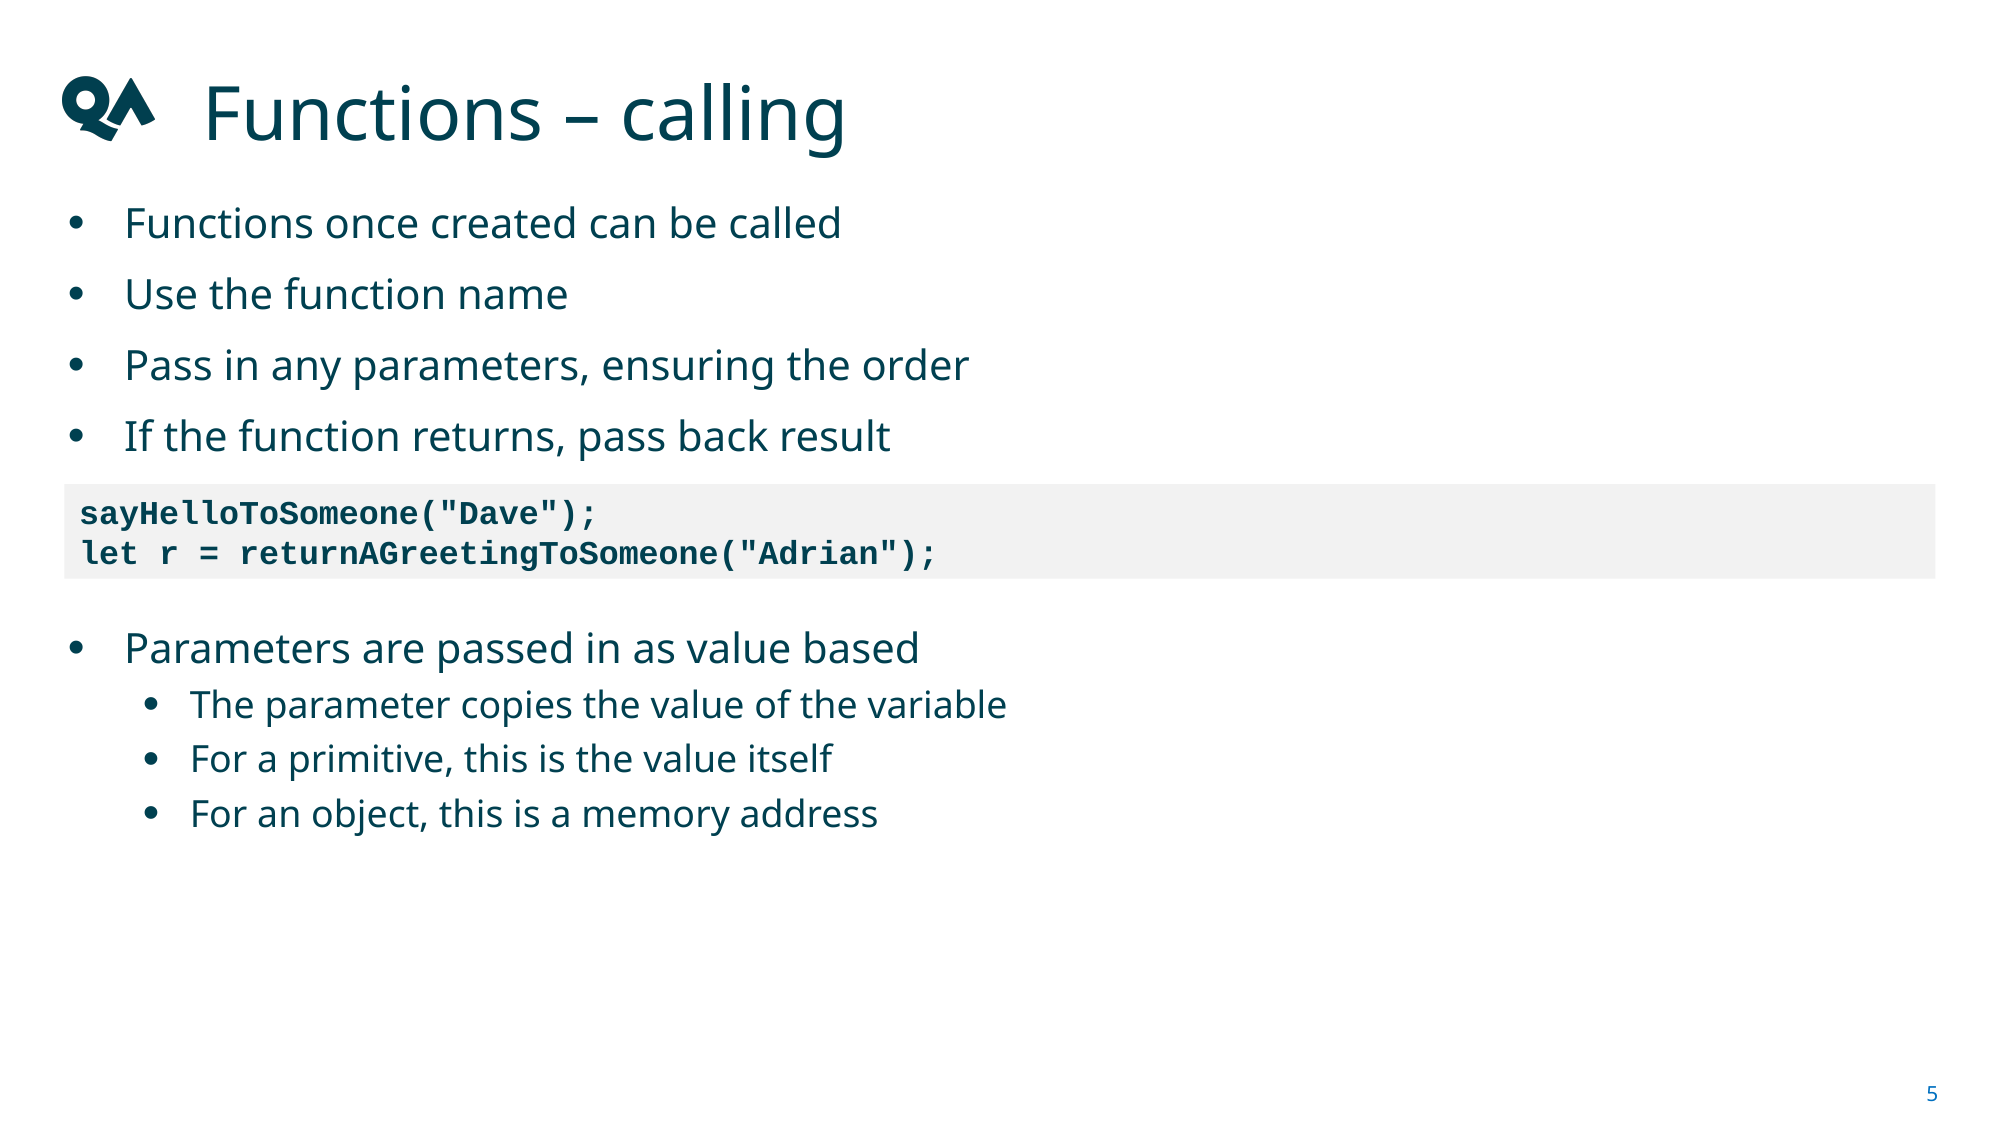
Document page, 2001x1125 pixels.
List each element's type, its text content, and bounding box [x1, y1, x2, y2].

picture [44, 61, 173, 153]
title Functions – calling [187, 60, 1939, 163]
list Functions once created can be called Use the function name Pass in any parameters, ensuring the order If the function returns, pass back result Parameters are passed in as value based The parameter copies the value of the variable For a primitive, this is the value itself For an object, this is a memory address [67, 200, 1939, 1063]
text_box sayHelloToSomeone("Dave"); let r = returnAGreetingToSomeone("Adrian"); [64, 484, 1936, 579]
